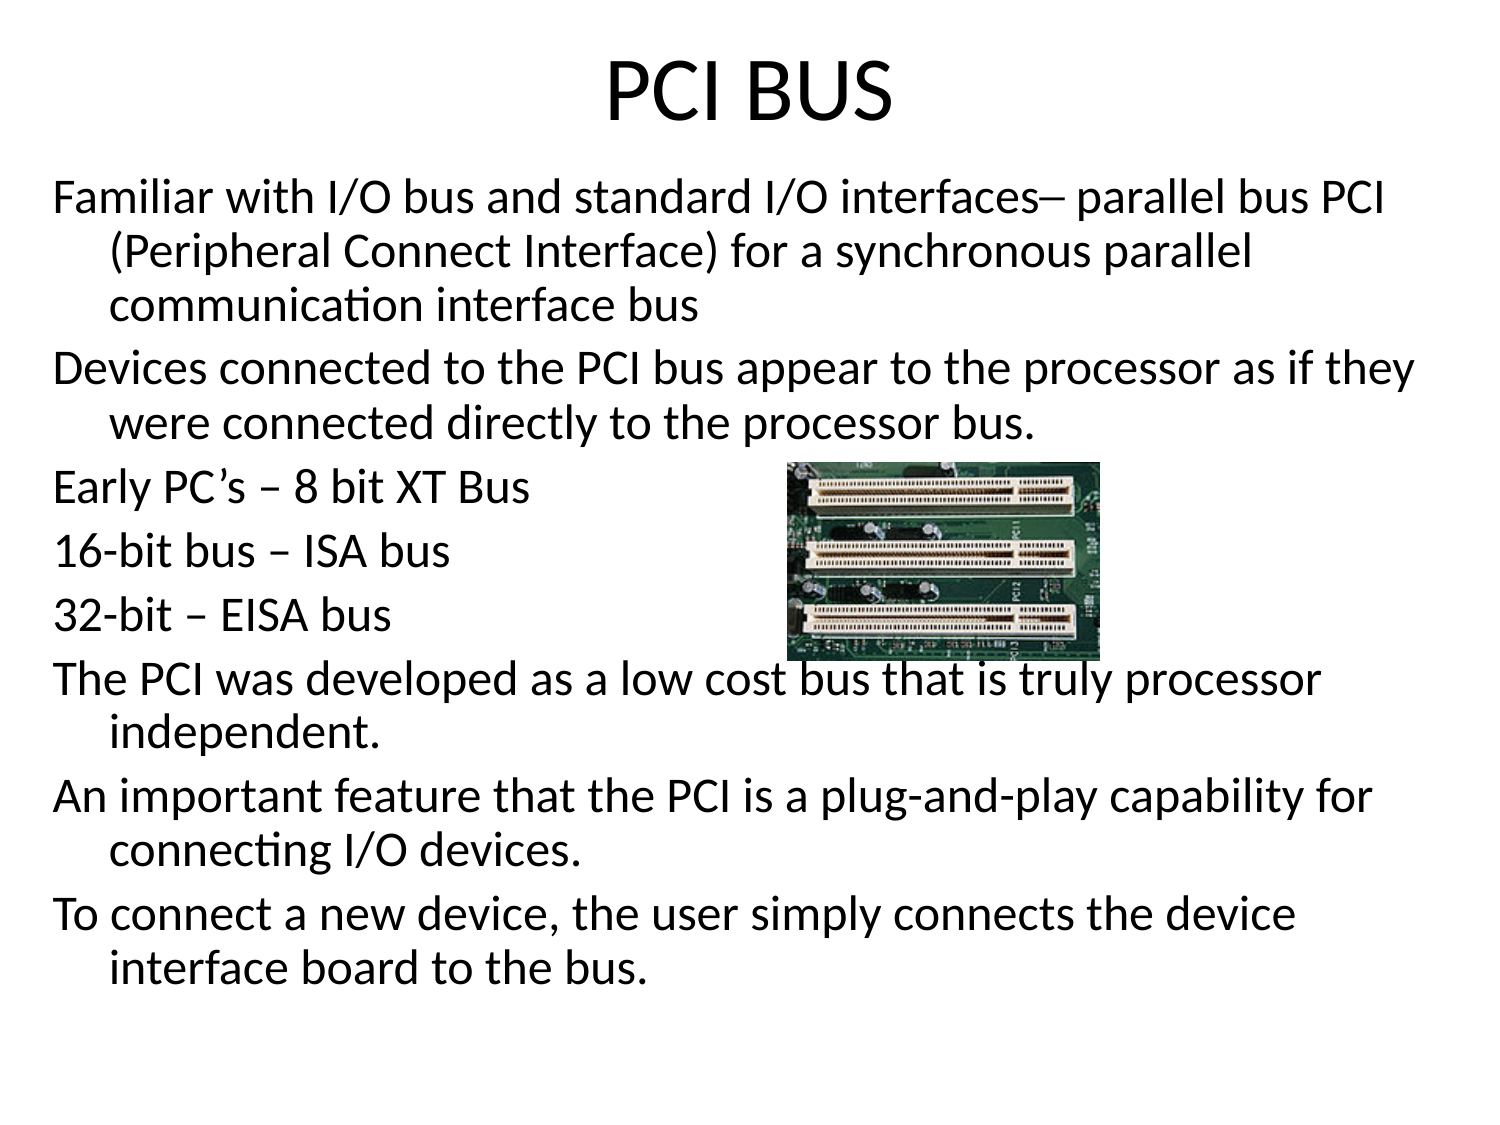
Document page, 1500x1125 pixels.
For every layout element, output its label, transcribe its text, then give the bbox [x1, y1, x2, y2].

picture [787, 462, 1101, 662]
list Familiar with I/O bus and standard I/O interfaces─ parallel bus PCI (Peripheral Connect Interface) for a synchronous parallel communication interface bus Devices connected to the PCI bus appear to the processor as if they were connected directly to the processor bus. Early PC’s – 8 bit XT Bus 16-bit bus – ISA bus 32-bit – EISA bus The PCI was developed as a low cost bus that is truly processor independent. An important feature that the PCI is a plug-and-play capability for connecting I/O devices. To connect a new device, the user simply connects the device interface board to the bus. [37, 162, 1463, 1088]
title PCI BUS [75, 12, 1425, 155]
